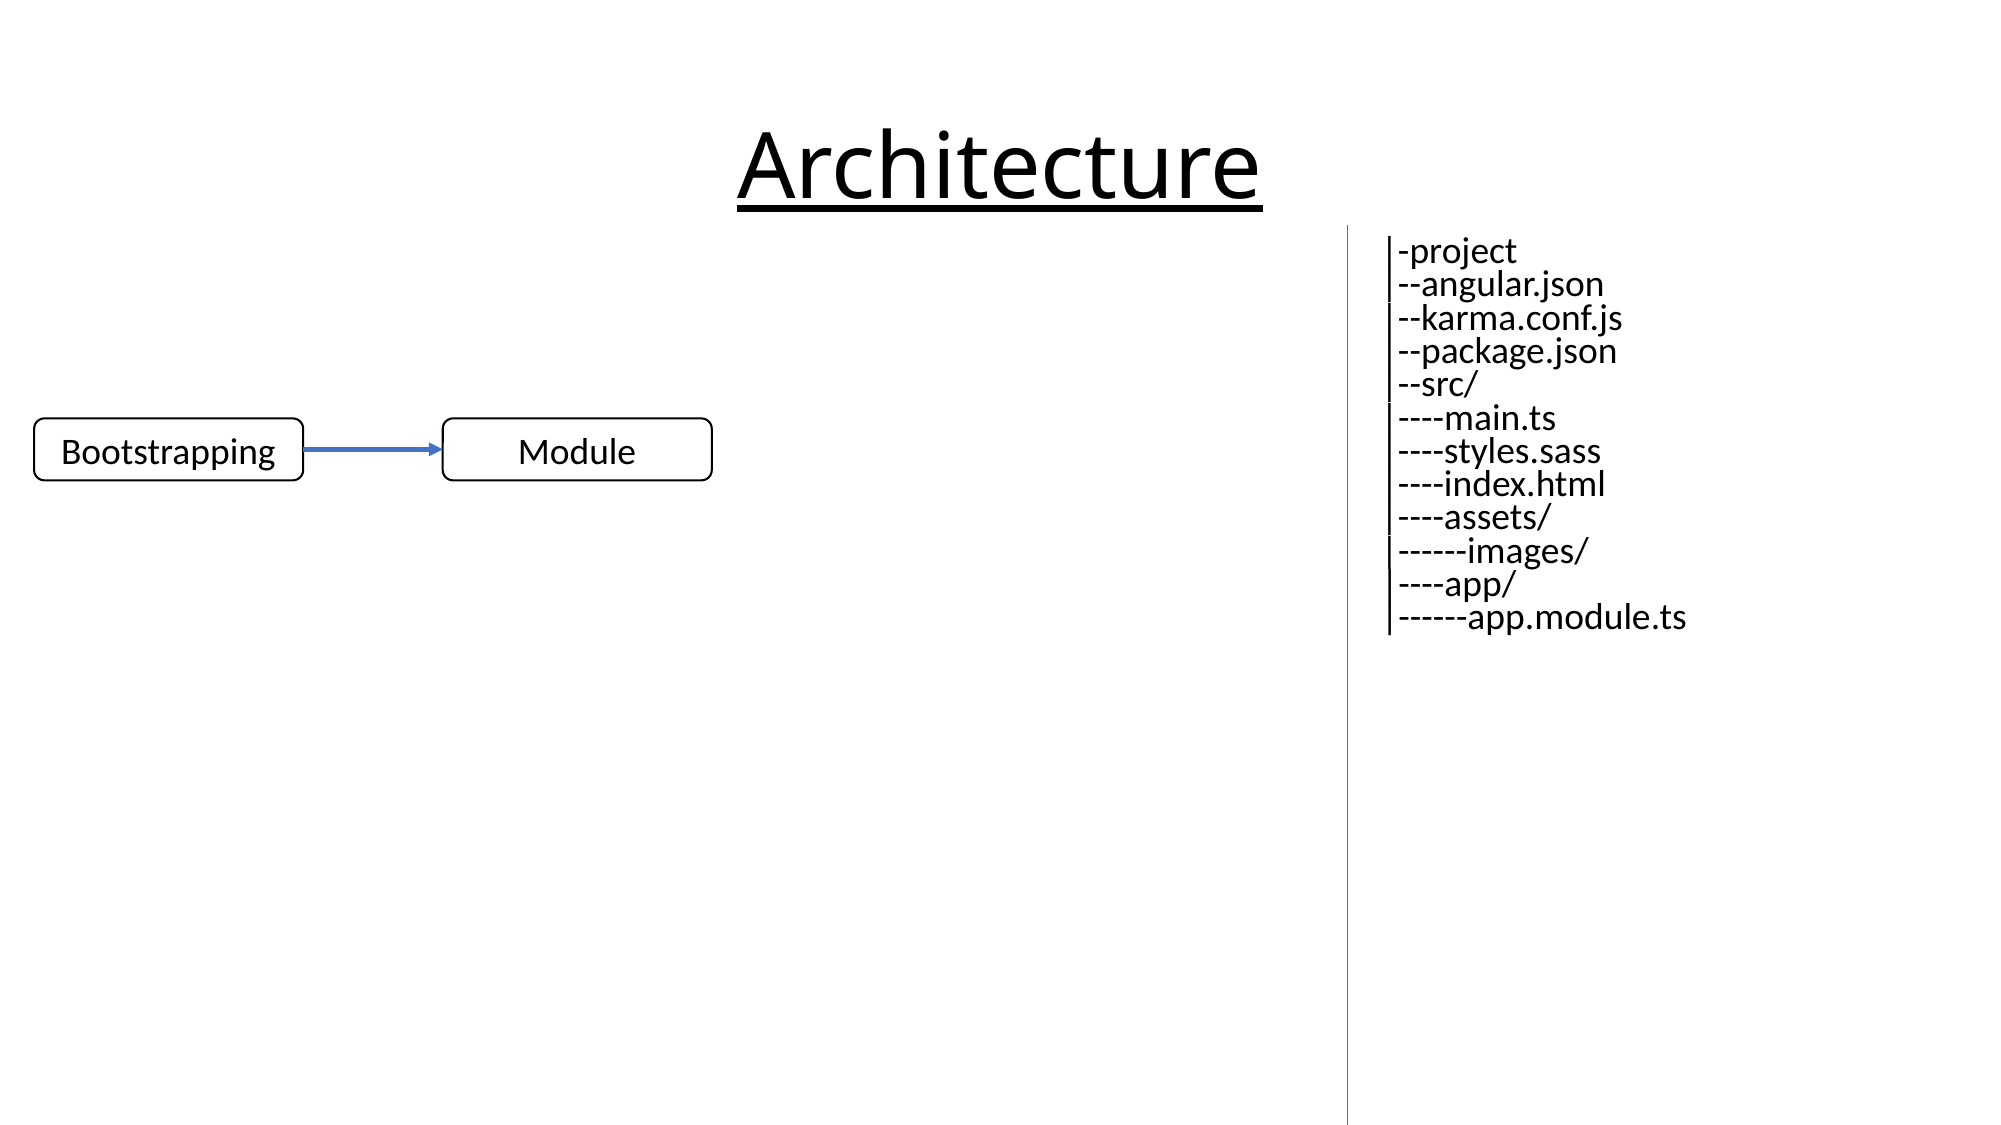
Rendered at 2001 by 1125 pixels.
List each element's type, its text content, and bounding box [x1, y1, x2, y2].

text_box |--karma.conf.js [1366, 285, 1820, 346]
text_box |----main.ts [1366, 385, 1730, 418]
text_box |----assets/ [1366, 484, 1820, 518]
text_box |----styles.sass [1366, 418, 1820, 479]
title Architecture [137, 59, 1863, 278]
text_box |------app.module.ts [1366, 584, 1781, 645]
text_box |----app/ [1366, 551, 1781, 584]
text_box |--src/ [1366, 351, 1790, 412]
text_box Bootstrapping [33, 417, 305, 482]
text_box |--angular.json [1366, 278, 1693, 285]
text_box |--package.json [1366, 318, 1667, 351]
text_box |------images/ [1366, 518, 1904, 579]
text_box |----index.html [1366, 451, 1790, 484]
text_box Module [441, 417, 713, 482]
